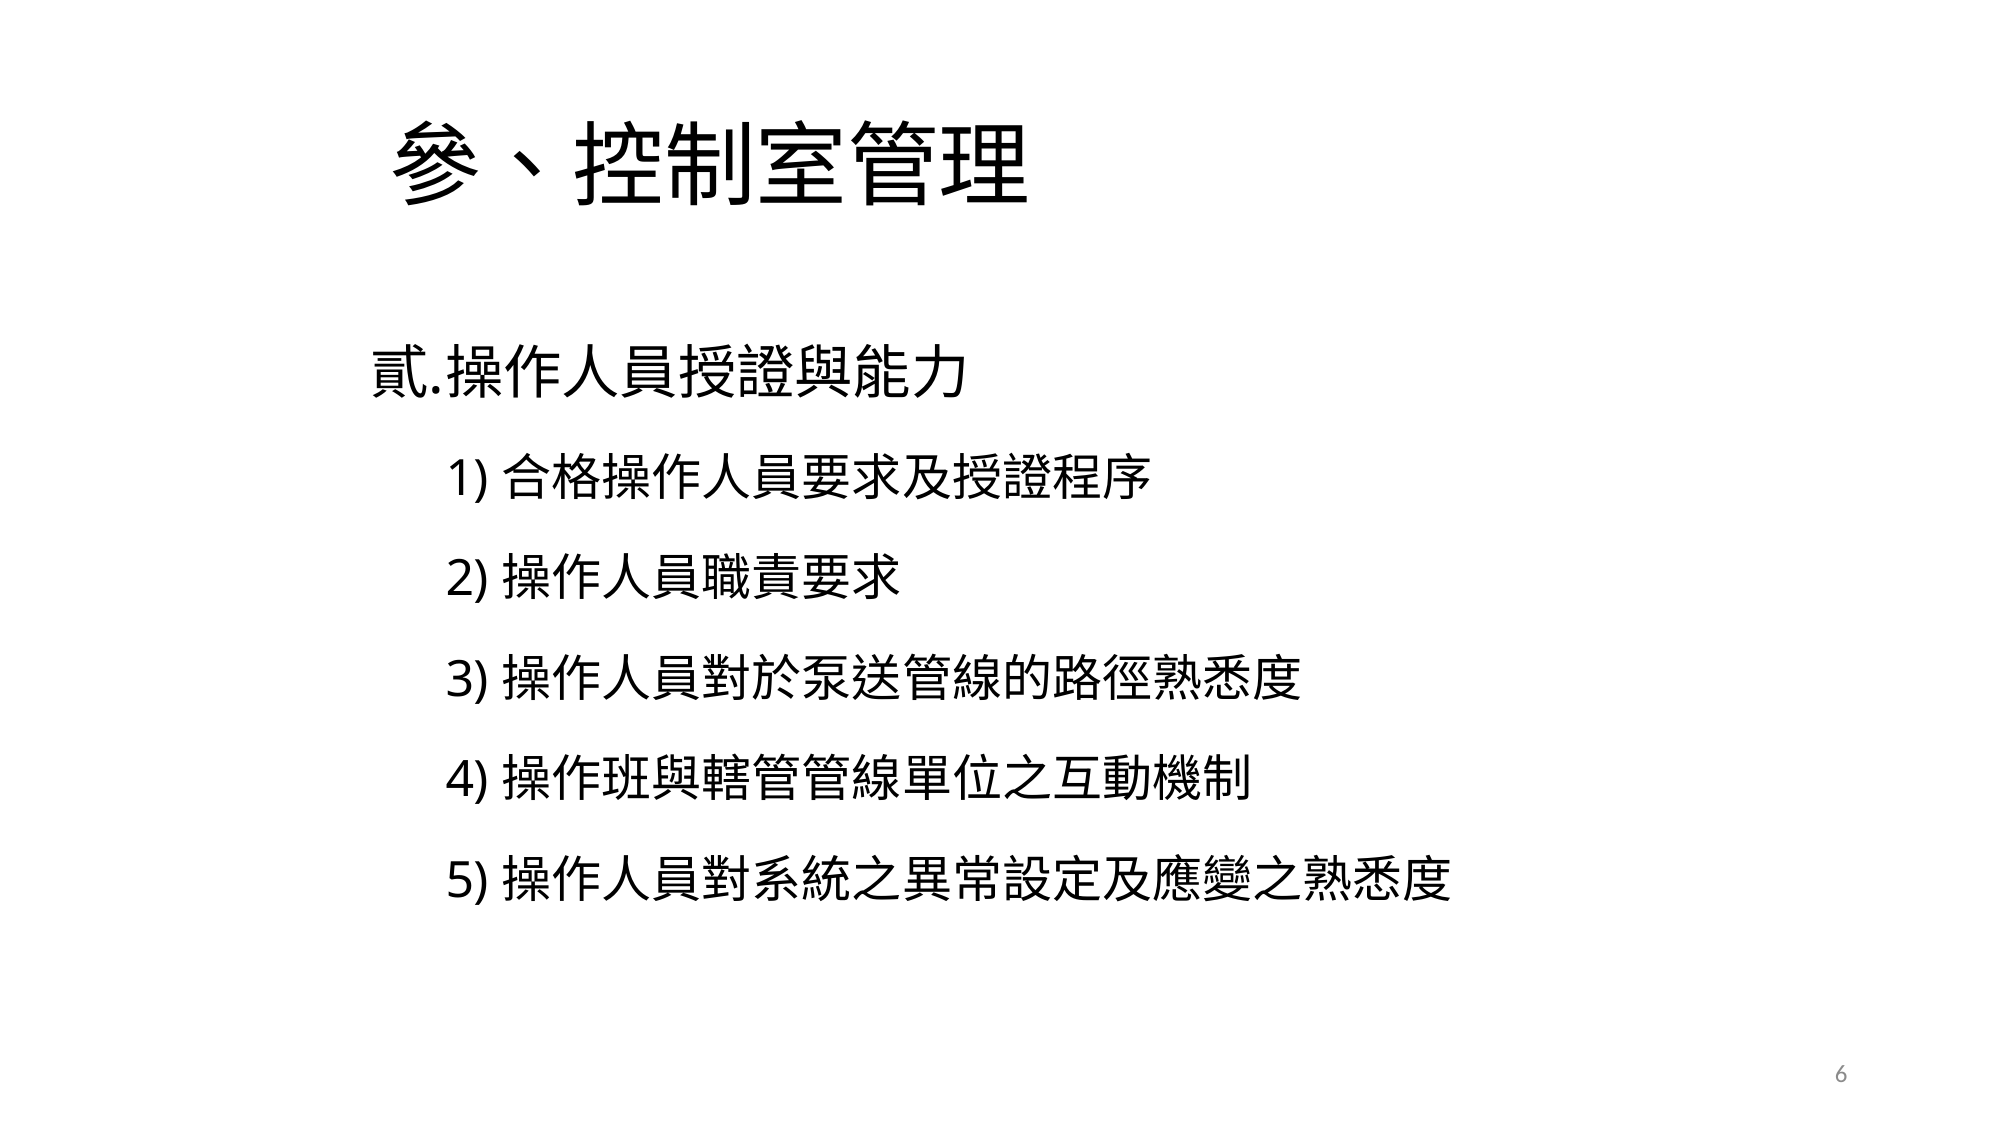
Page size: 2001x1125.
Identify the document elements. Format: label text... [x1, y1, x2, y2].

slide_number 6 [1412, 1042, 1863, 1103]
title 參、控制室管理 [387, 74, 1332, 263]
list 操作人員授證與能力 合格操作人員要求及授證程序 操作人員職責要求 操作人員對於泵送管線的路徑熟悉度 操作班與轄管管線單位之互動機制 操作人員對系統之異常設定及應變之熟悉度 [355, 292, 1714, 1007]
